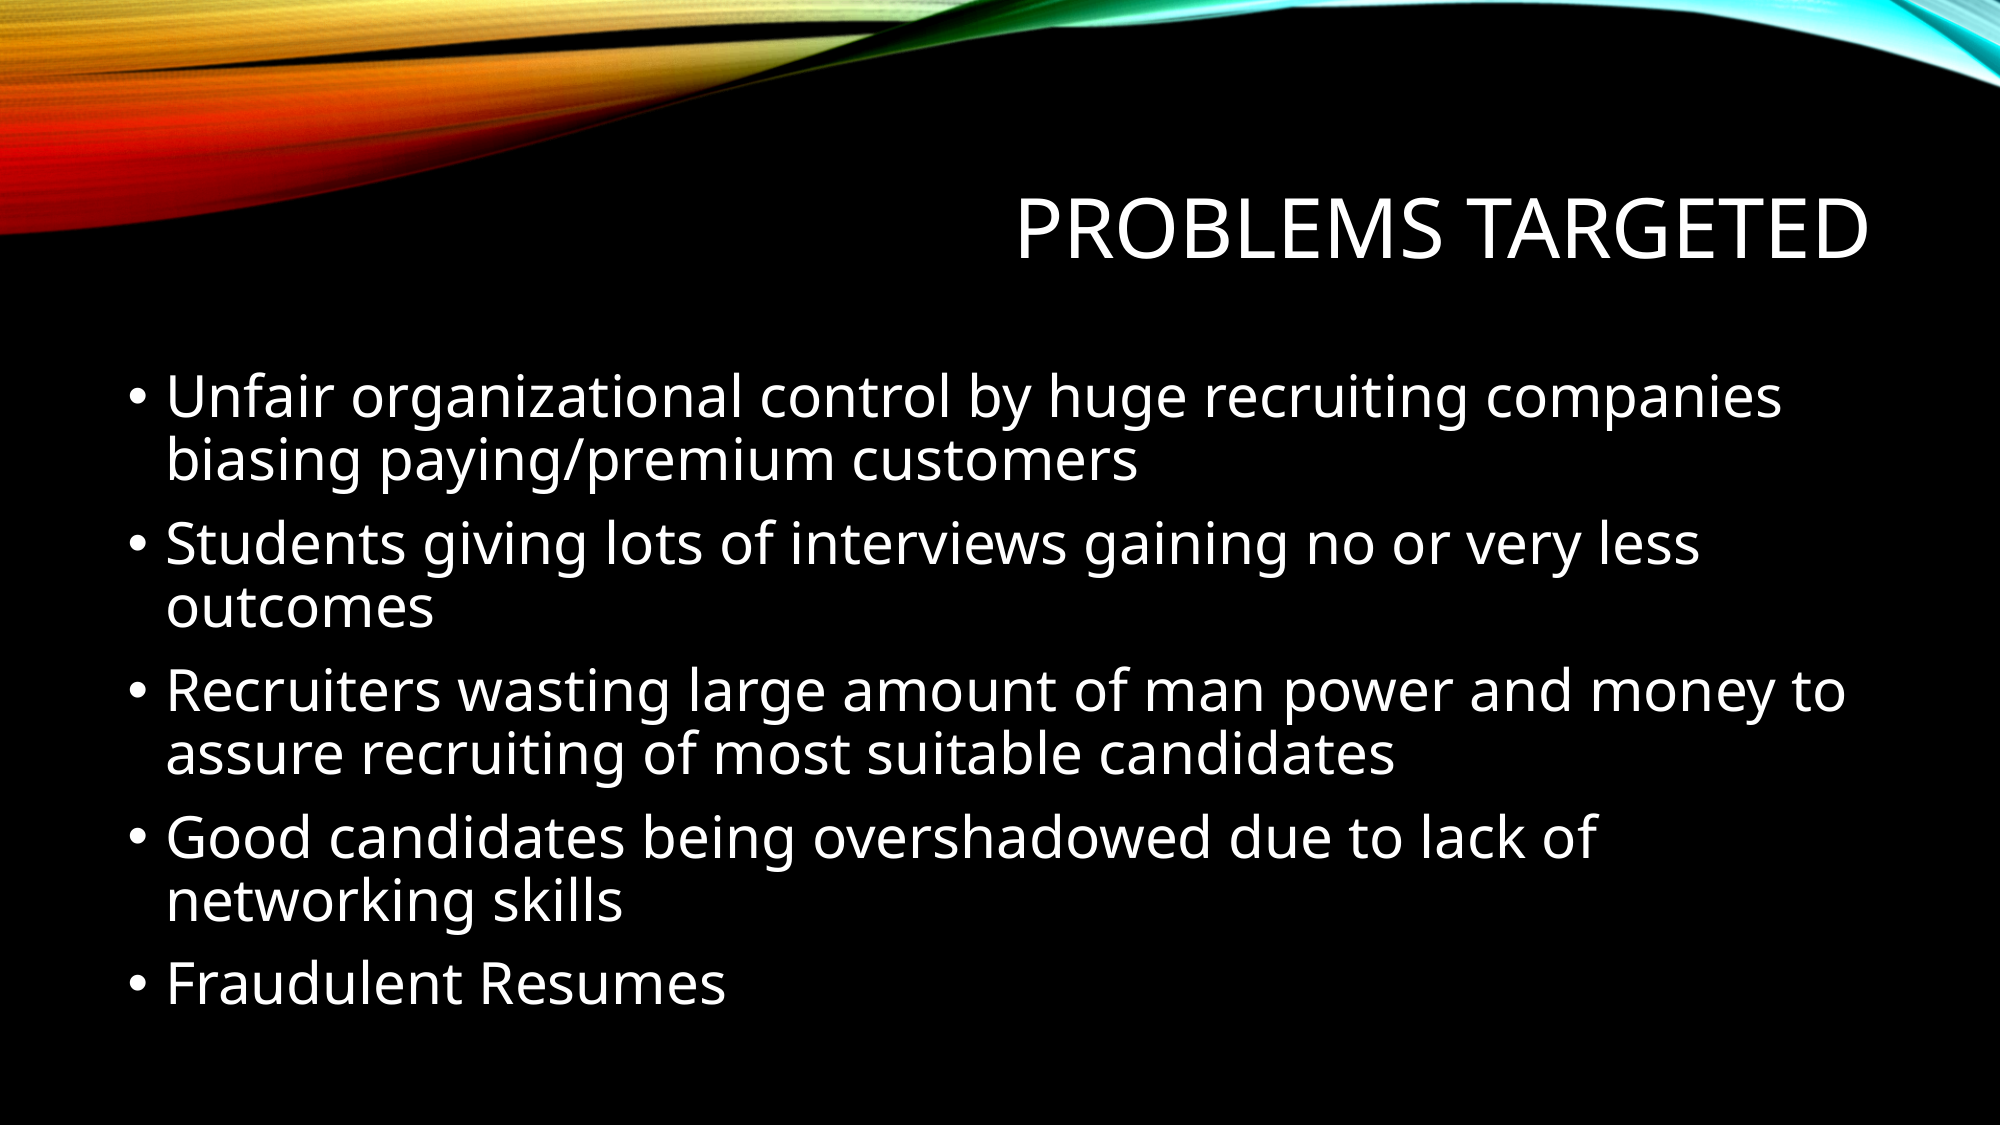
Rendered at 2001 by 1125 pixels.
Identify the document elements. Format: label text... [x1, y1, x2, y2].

list Unfair organizational control by huge recruiting companies biasing paying/premium customers Students giving lots of interviews gaining no or very less outcomes Recruiters wasting large amount of man power and money to assure recruiting of most suitable candidates Good candidates being overshadowed due to lack of networking skills Fraudulent Resumes [112, 360, 1888, 1021]
title Problems Targeted [474, 125, 1888, 338]
picture [0, 0, 2000, 237]
